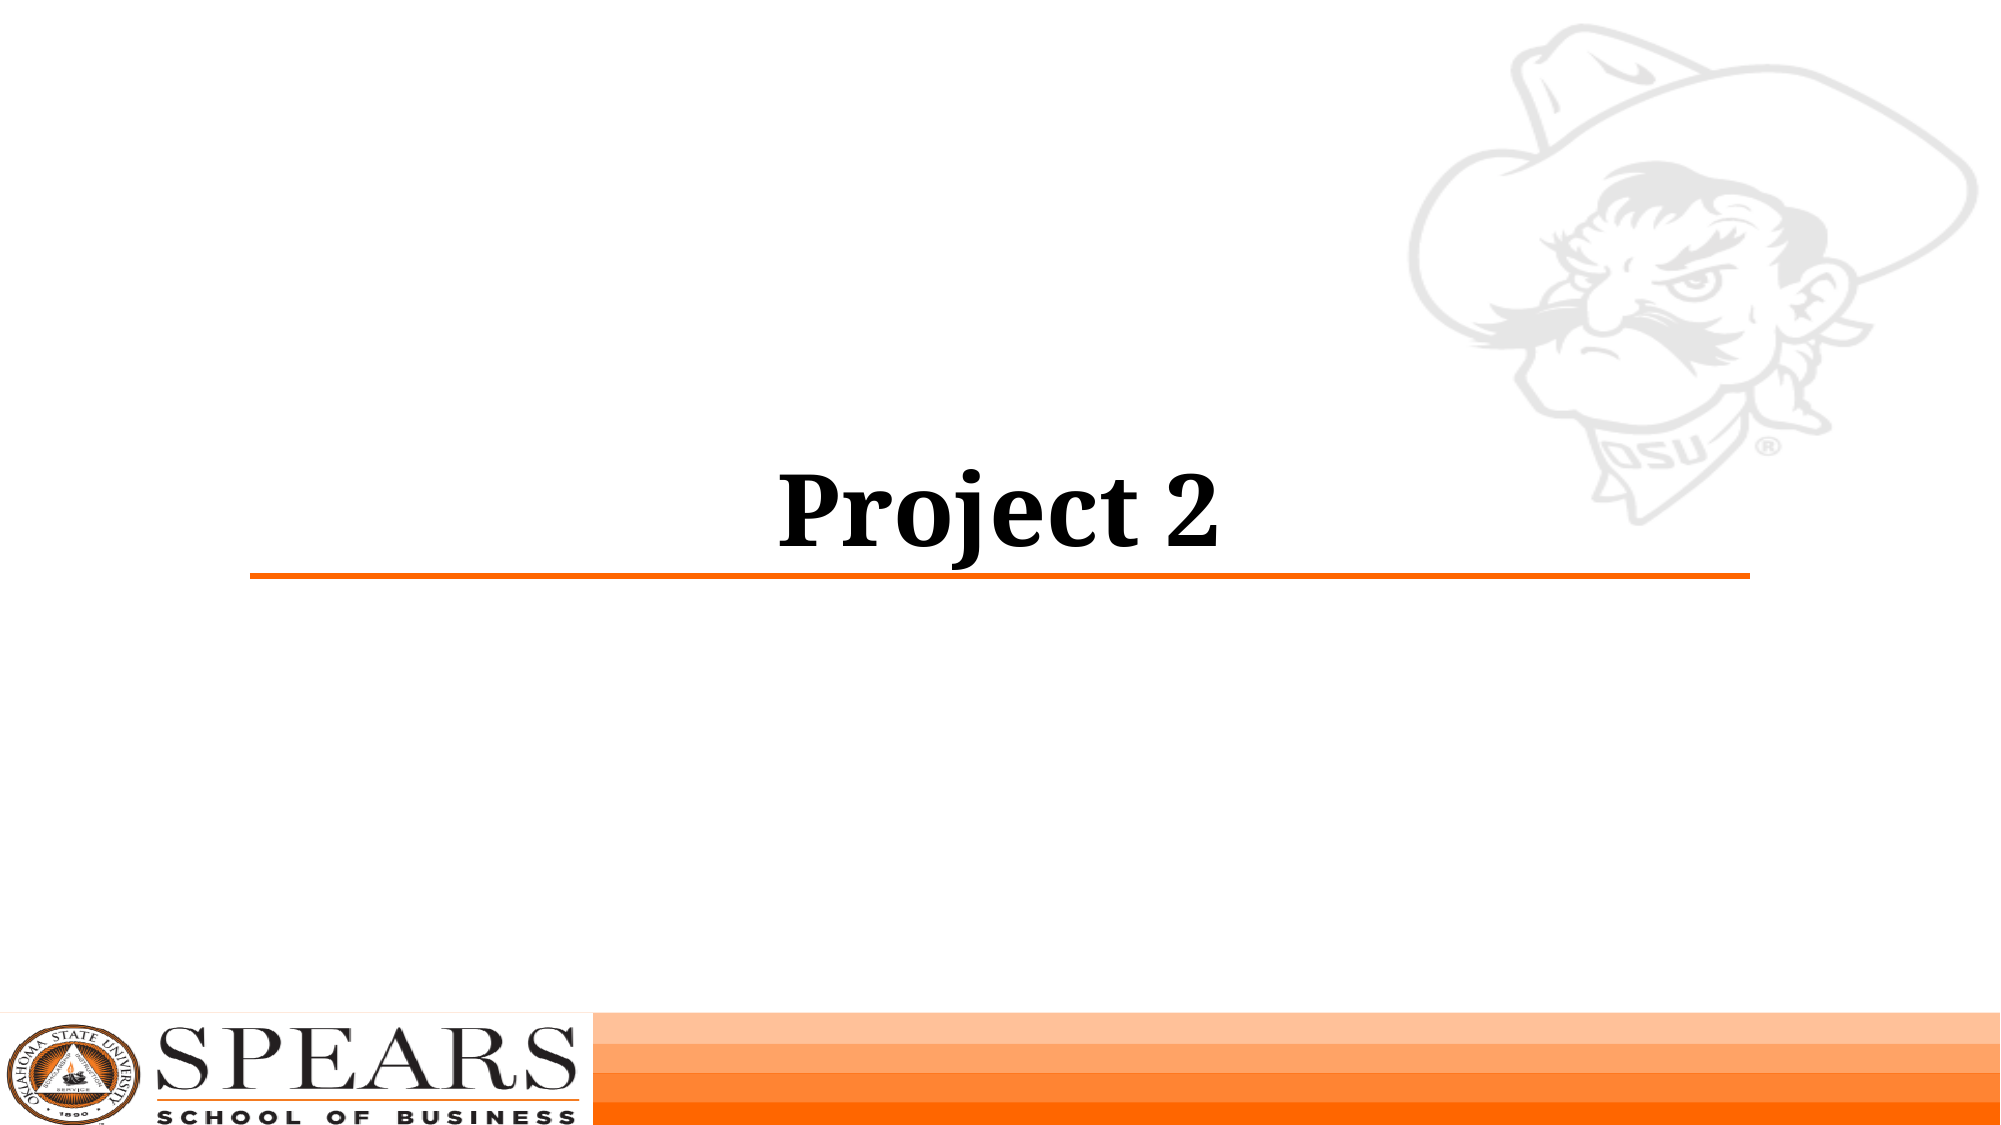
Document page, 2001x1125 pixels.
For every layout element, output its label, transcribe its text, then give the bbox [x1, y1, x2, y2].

picture [0, 1013, 593, 1125]
title Project 2 [150, 184, 1850, 576]
